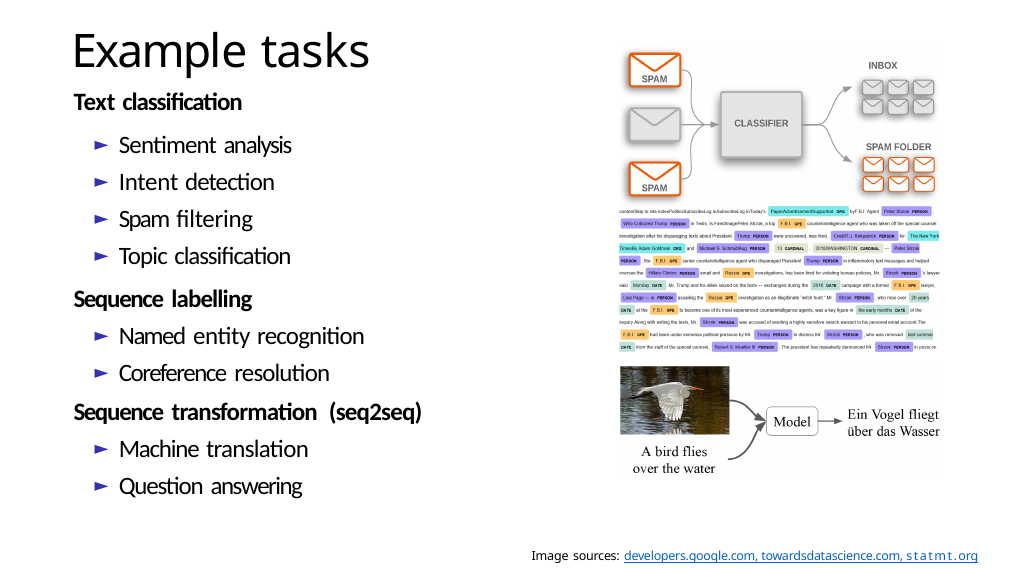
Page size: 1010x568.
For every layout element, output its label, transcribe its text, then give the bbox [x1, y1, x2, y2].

text_box Text classification Sentiment analysis Intent detection Spam filtering Topic classification Sequence labelling Named entity recognition Coreference resolution Sequence transformation (seq2seq) Machine translation Question answering [69, 70, 630, 500]
title Example tasks [69, 2, 502, 70]
picture [619, 46, 940, 353]
text_box Image sources: developers.google.com, towardsdatascience.com, statmt.org [529, 546, 992, 566]
picture [620, 366, 940, 473]
